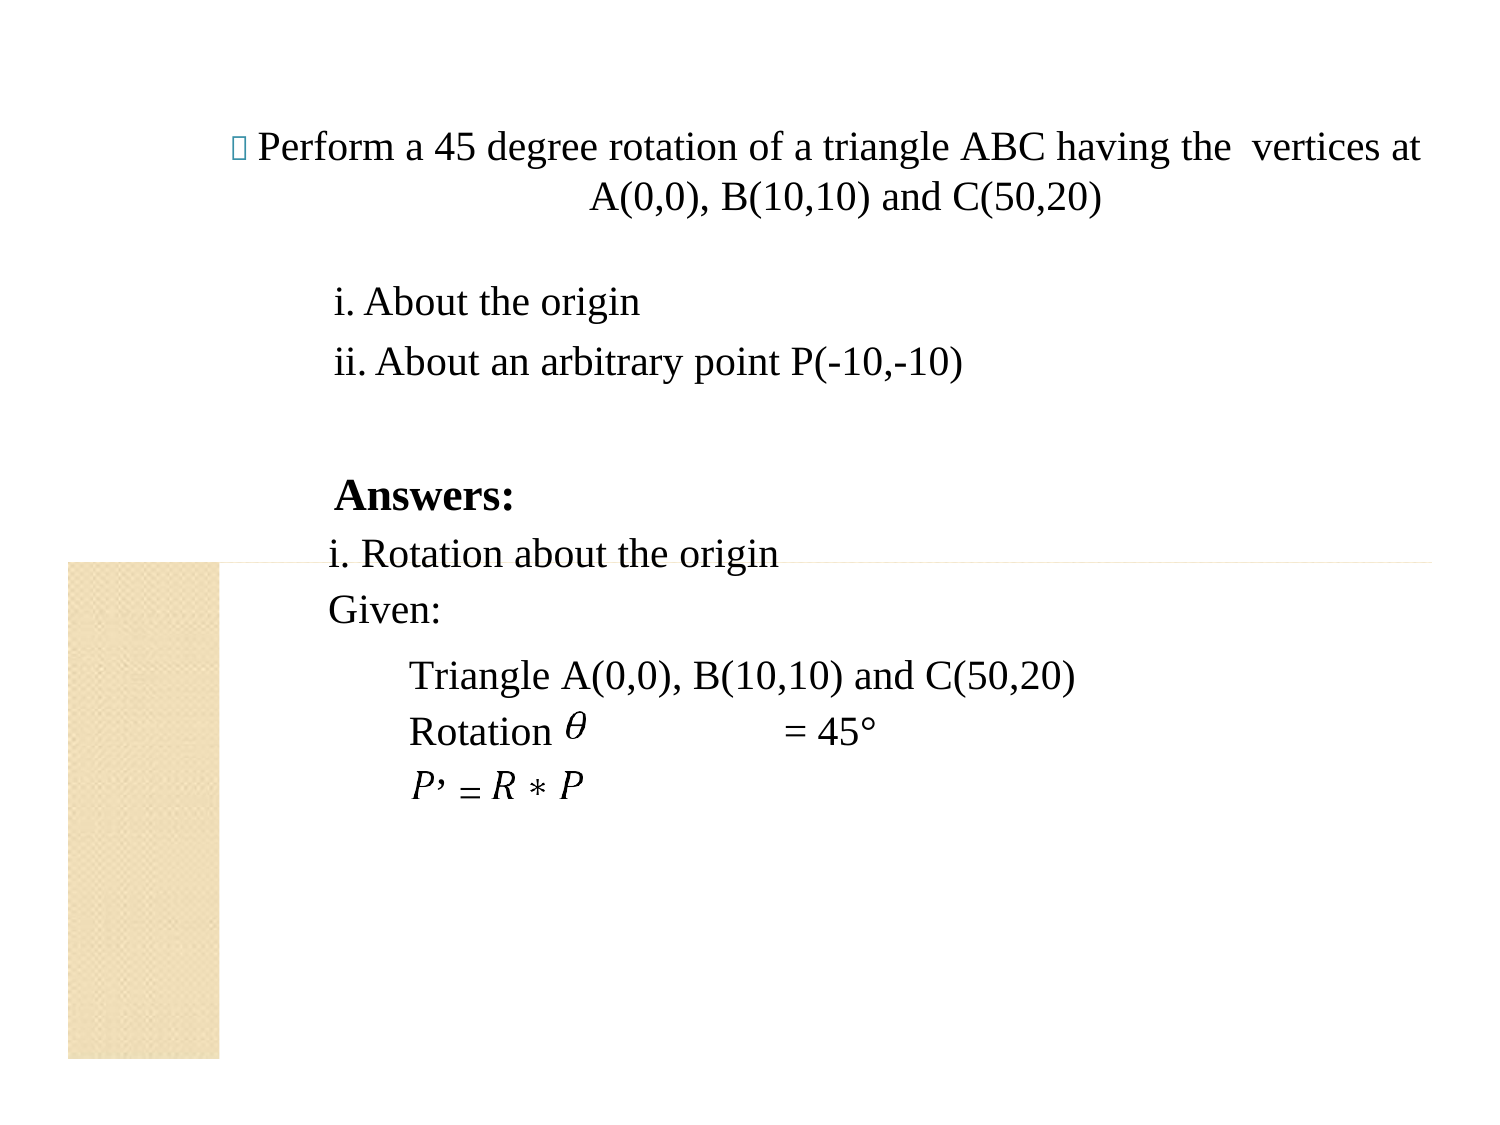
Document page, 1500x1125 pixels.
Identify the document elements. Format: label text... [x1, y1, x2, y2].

text_box  Perform a 45 degree rotation of a triangle ABC having the vertices at A(0,0), B(10,10) and C(50,20) About the origin About an arbitrary point P(-10,-10) Answers: i. Rotation about the origin [225, 116, 1426, 560]
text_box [67, 562, 1433, 1060]
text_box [491, 771, 583, 799]
